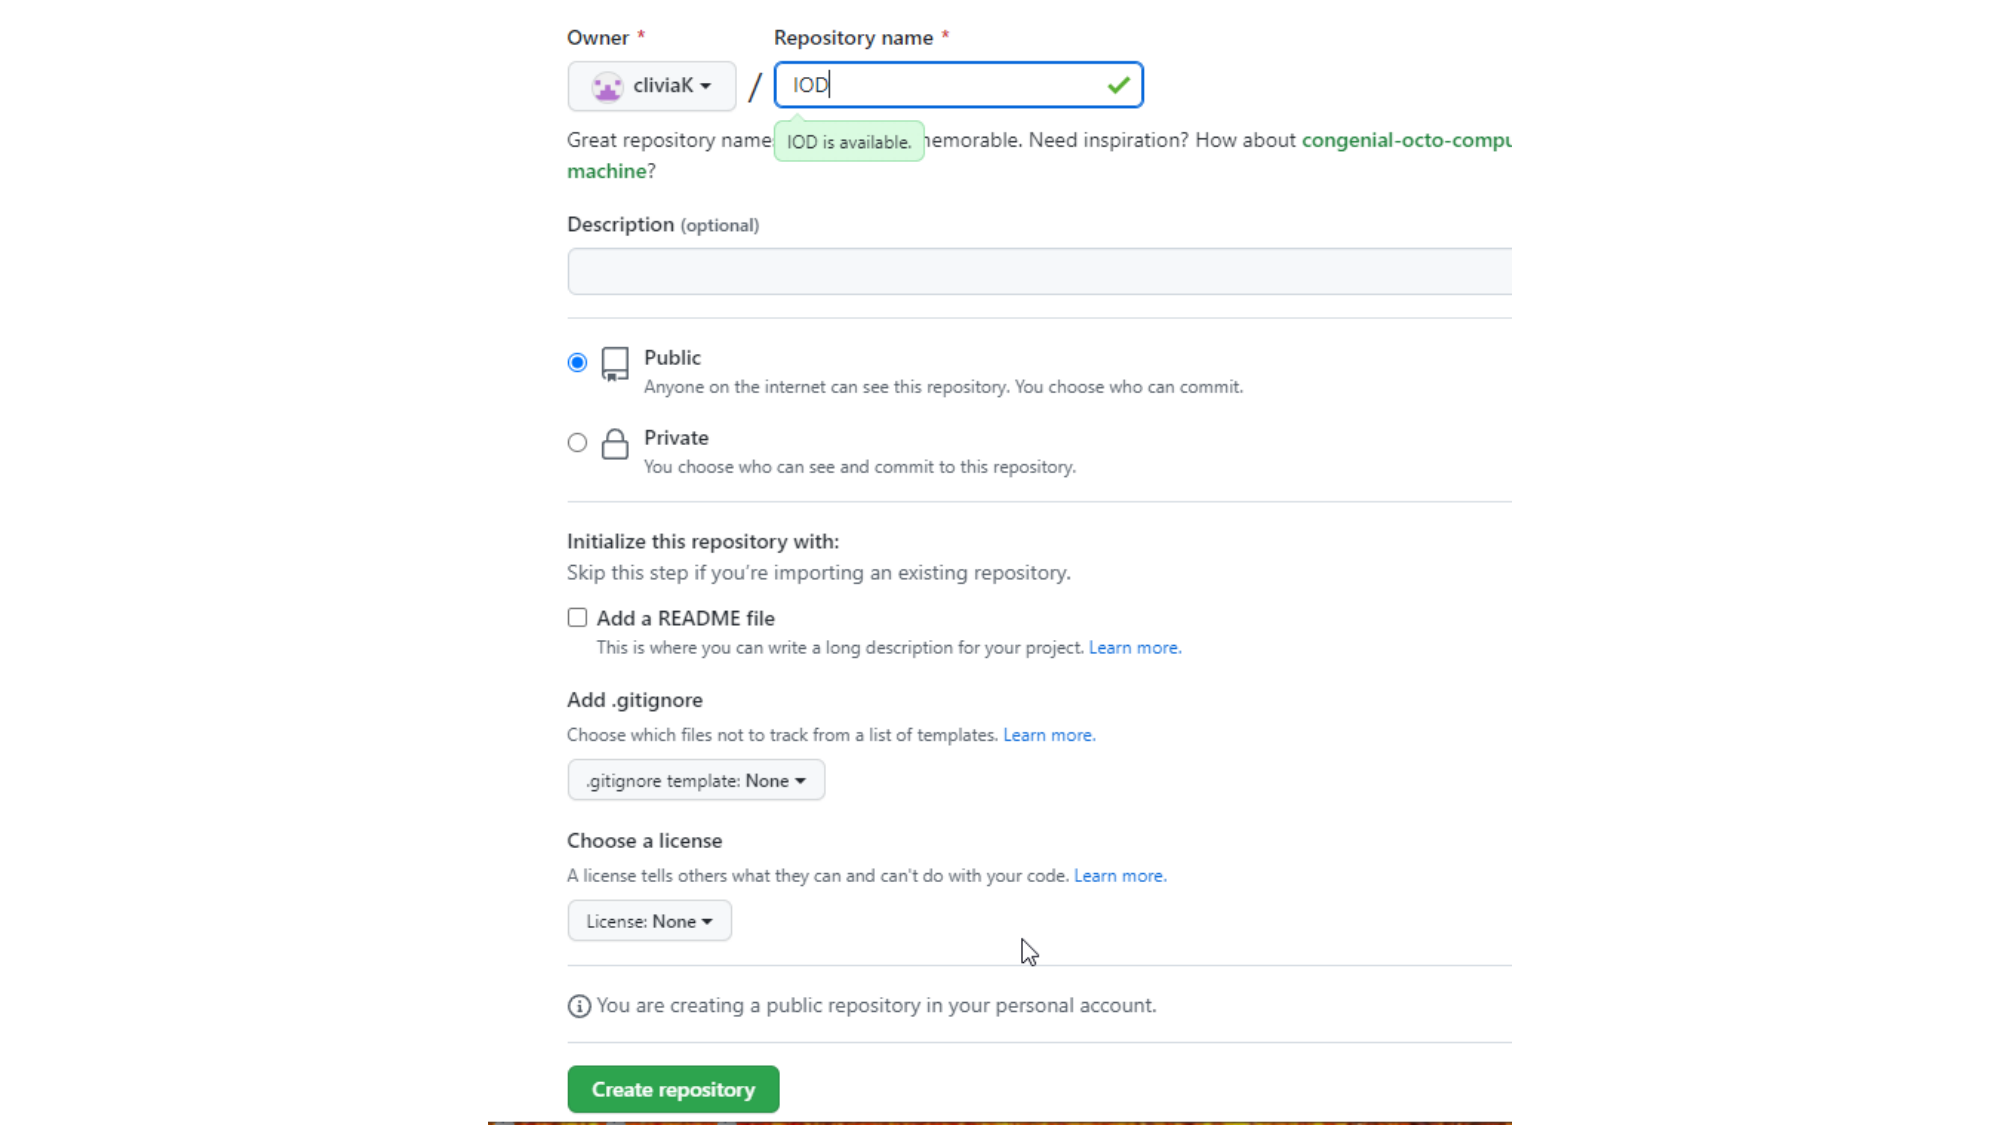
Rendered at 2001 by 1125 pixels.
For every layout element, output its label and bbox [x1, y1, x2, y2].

picture [488, 0, 1512, 1125]
